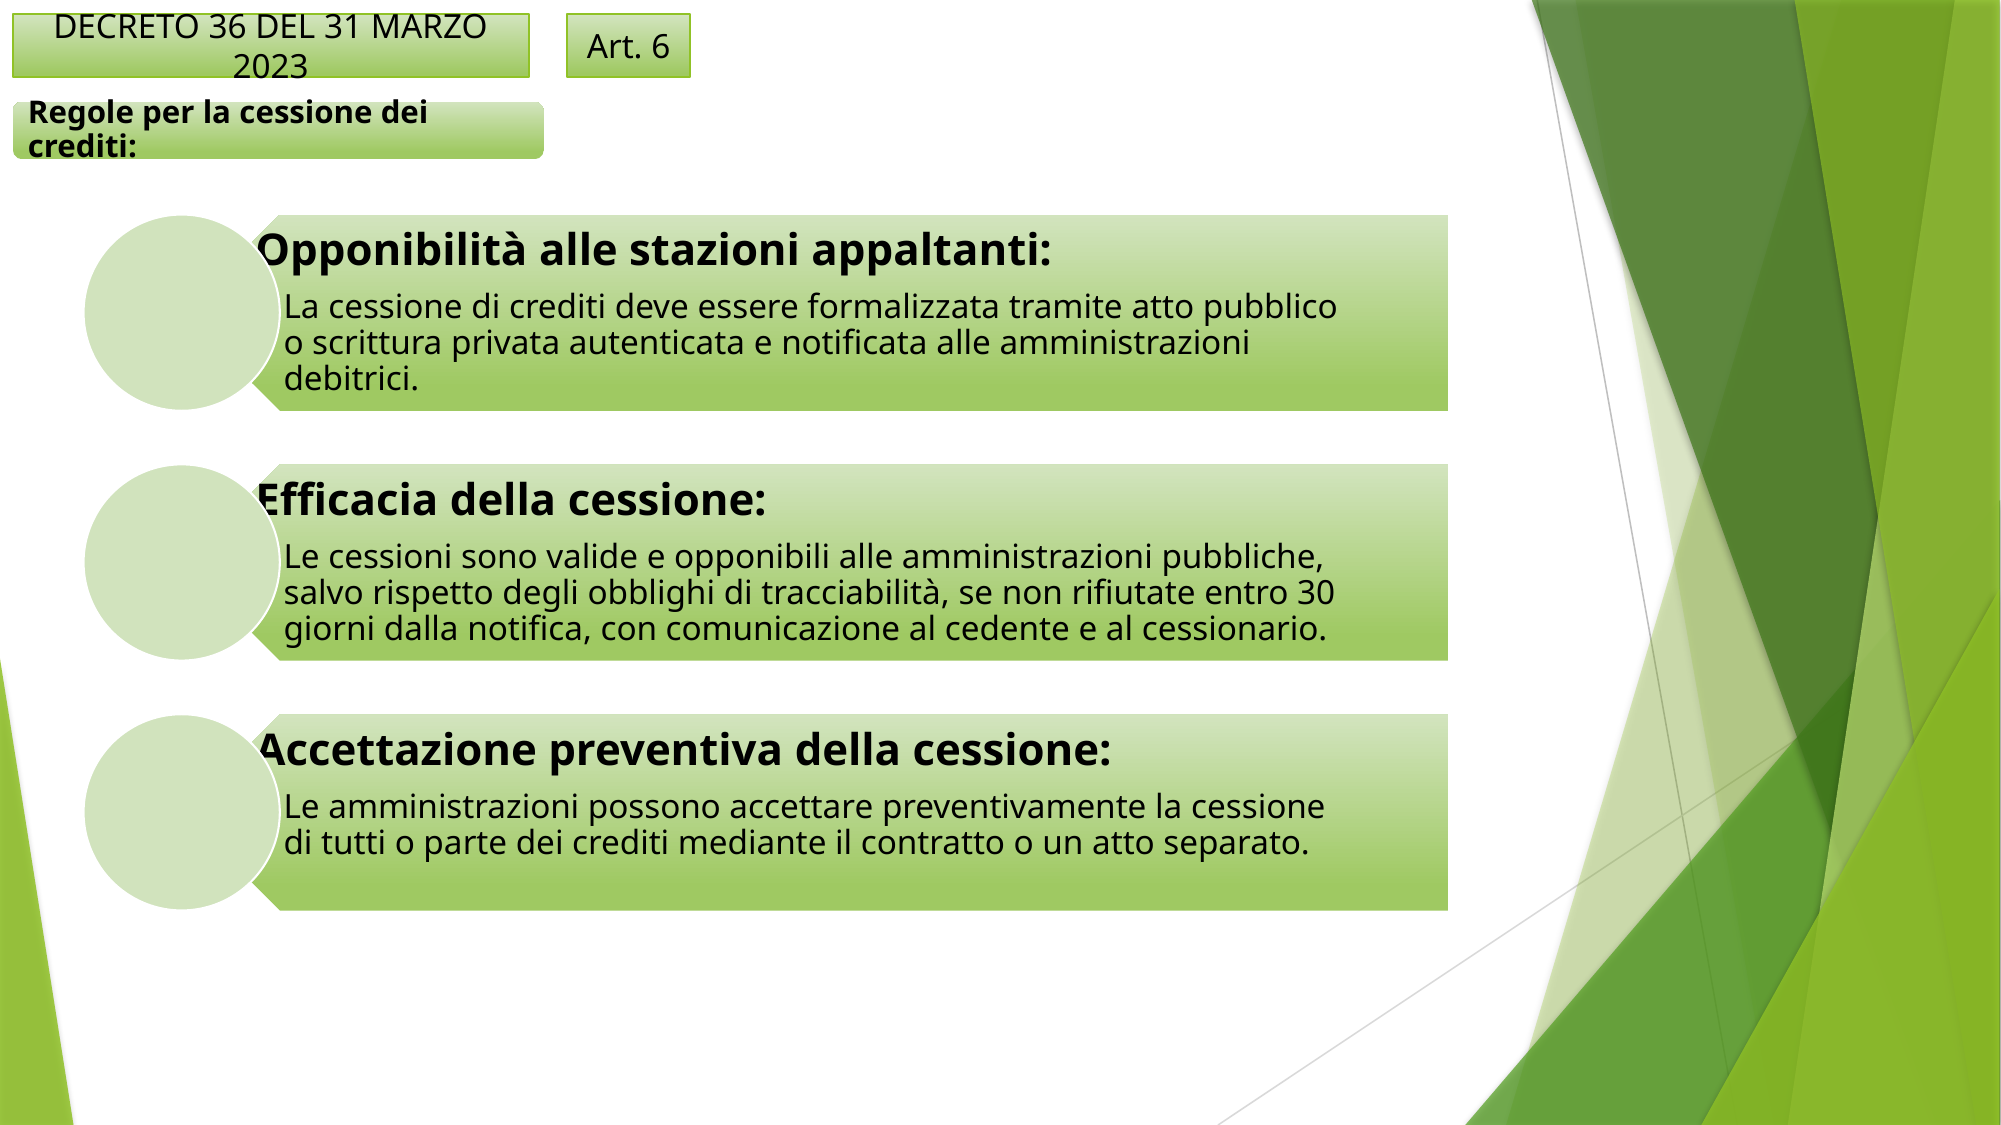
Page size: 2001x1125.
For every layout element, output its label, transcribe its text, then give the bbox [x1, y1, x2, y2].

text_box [0, 213, 1719, 912]
text_box Art. 6 [566, 13, 691, 78]
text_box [12, 99, 545, 162]
text_box DECRETO 36 DEL 31 MARZO 2023 [12, 13, 530, 78]
